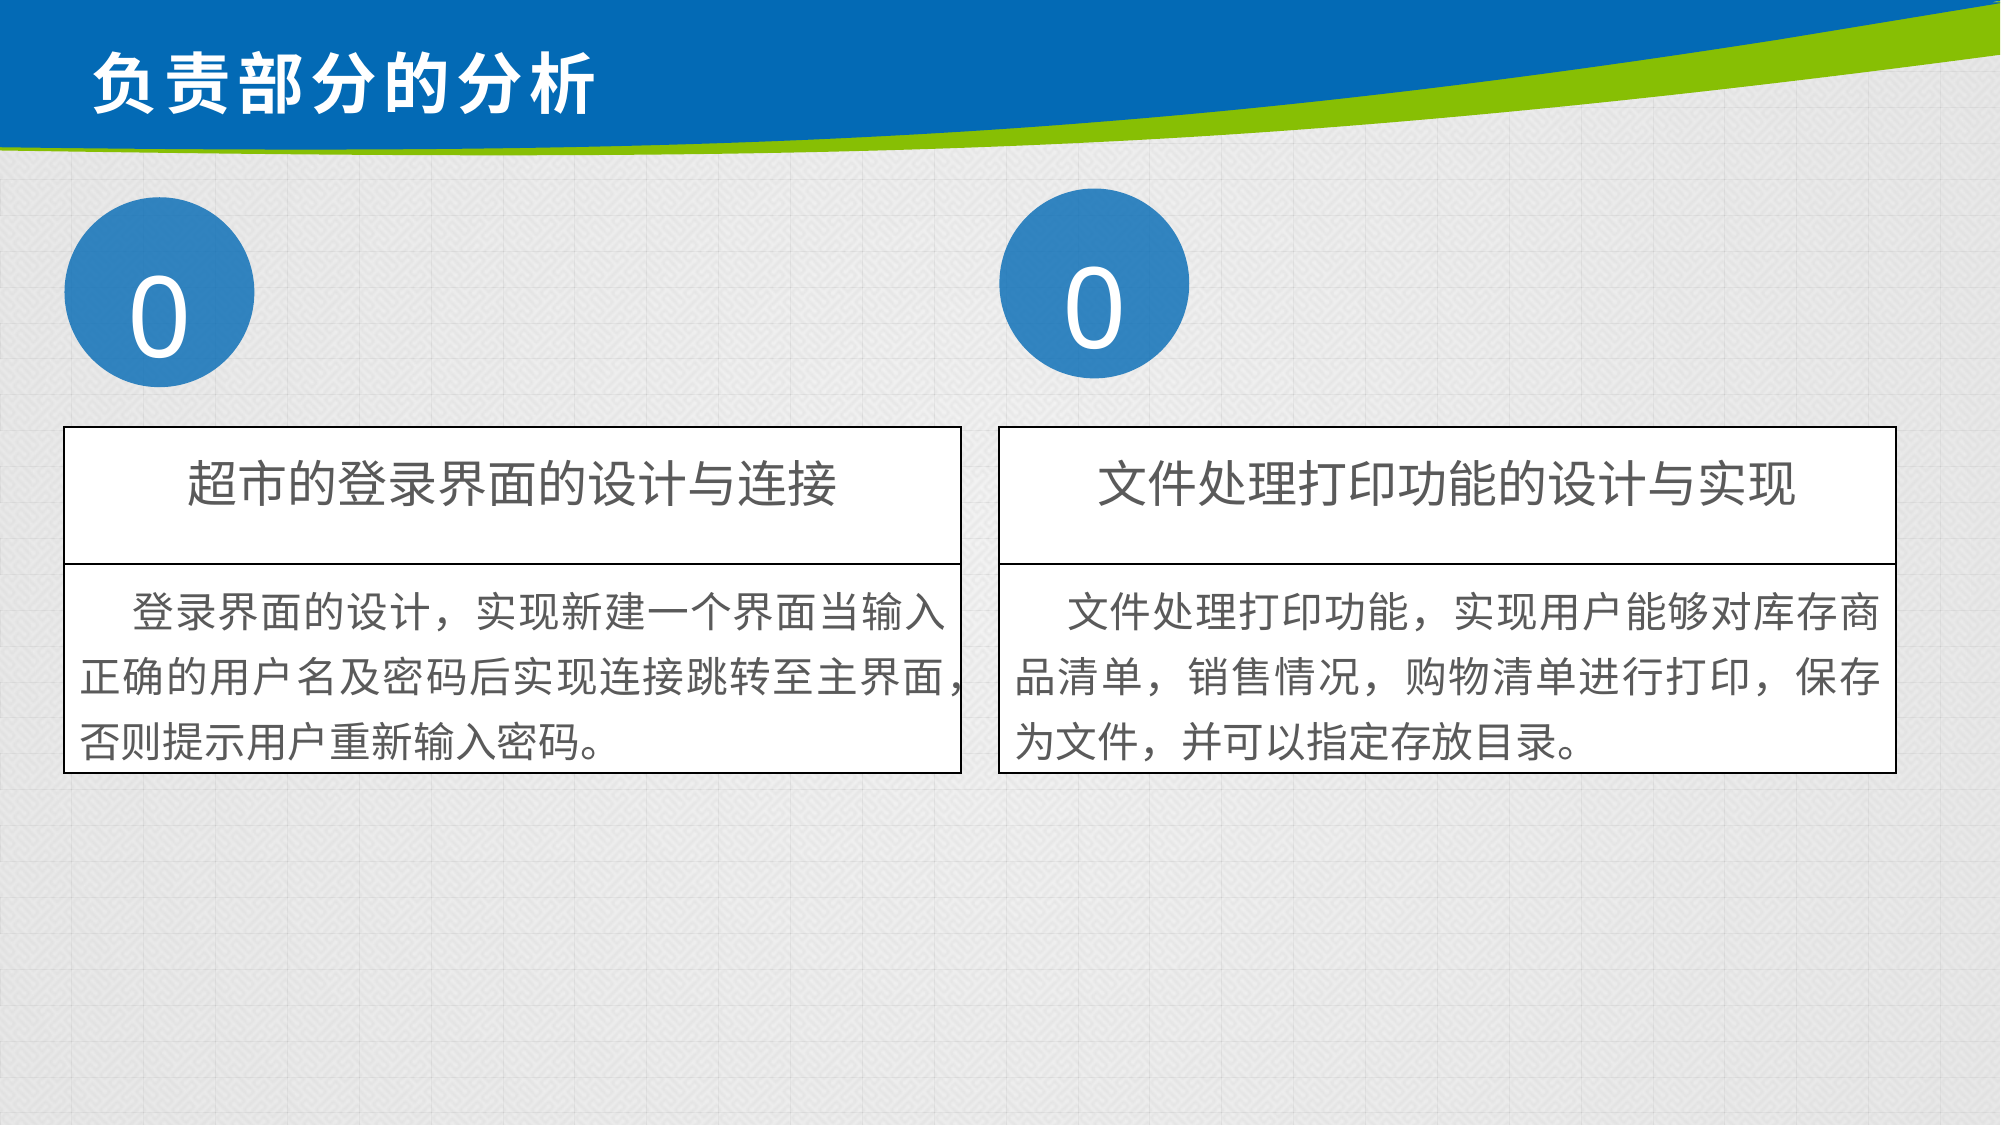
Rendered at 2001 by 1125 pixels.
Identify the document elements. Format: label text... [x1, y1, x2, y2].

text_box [64, 426, 962, 776]
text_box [999, 188, 1190, 379]
picture [0, 55, 2000, 1125]
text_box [999, 426, 1896, 776]
title 负责部分的分析 [76, 42, 1087, 131]
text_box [64, 197, 255, 388]
